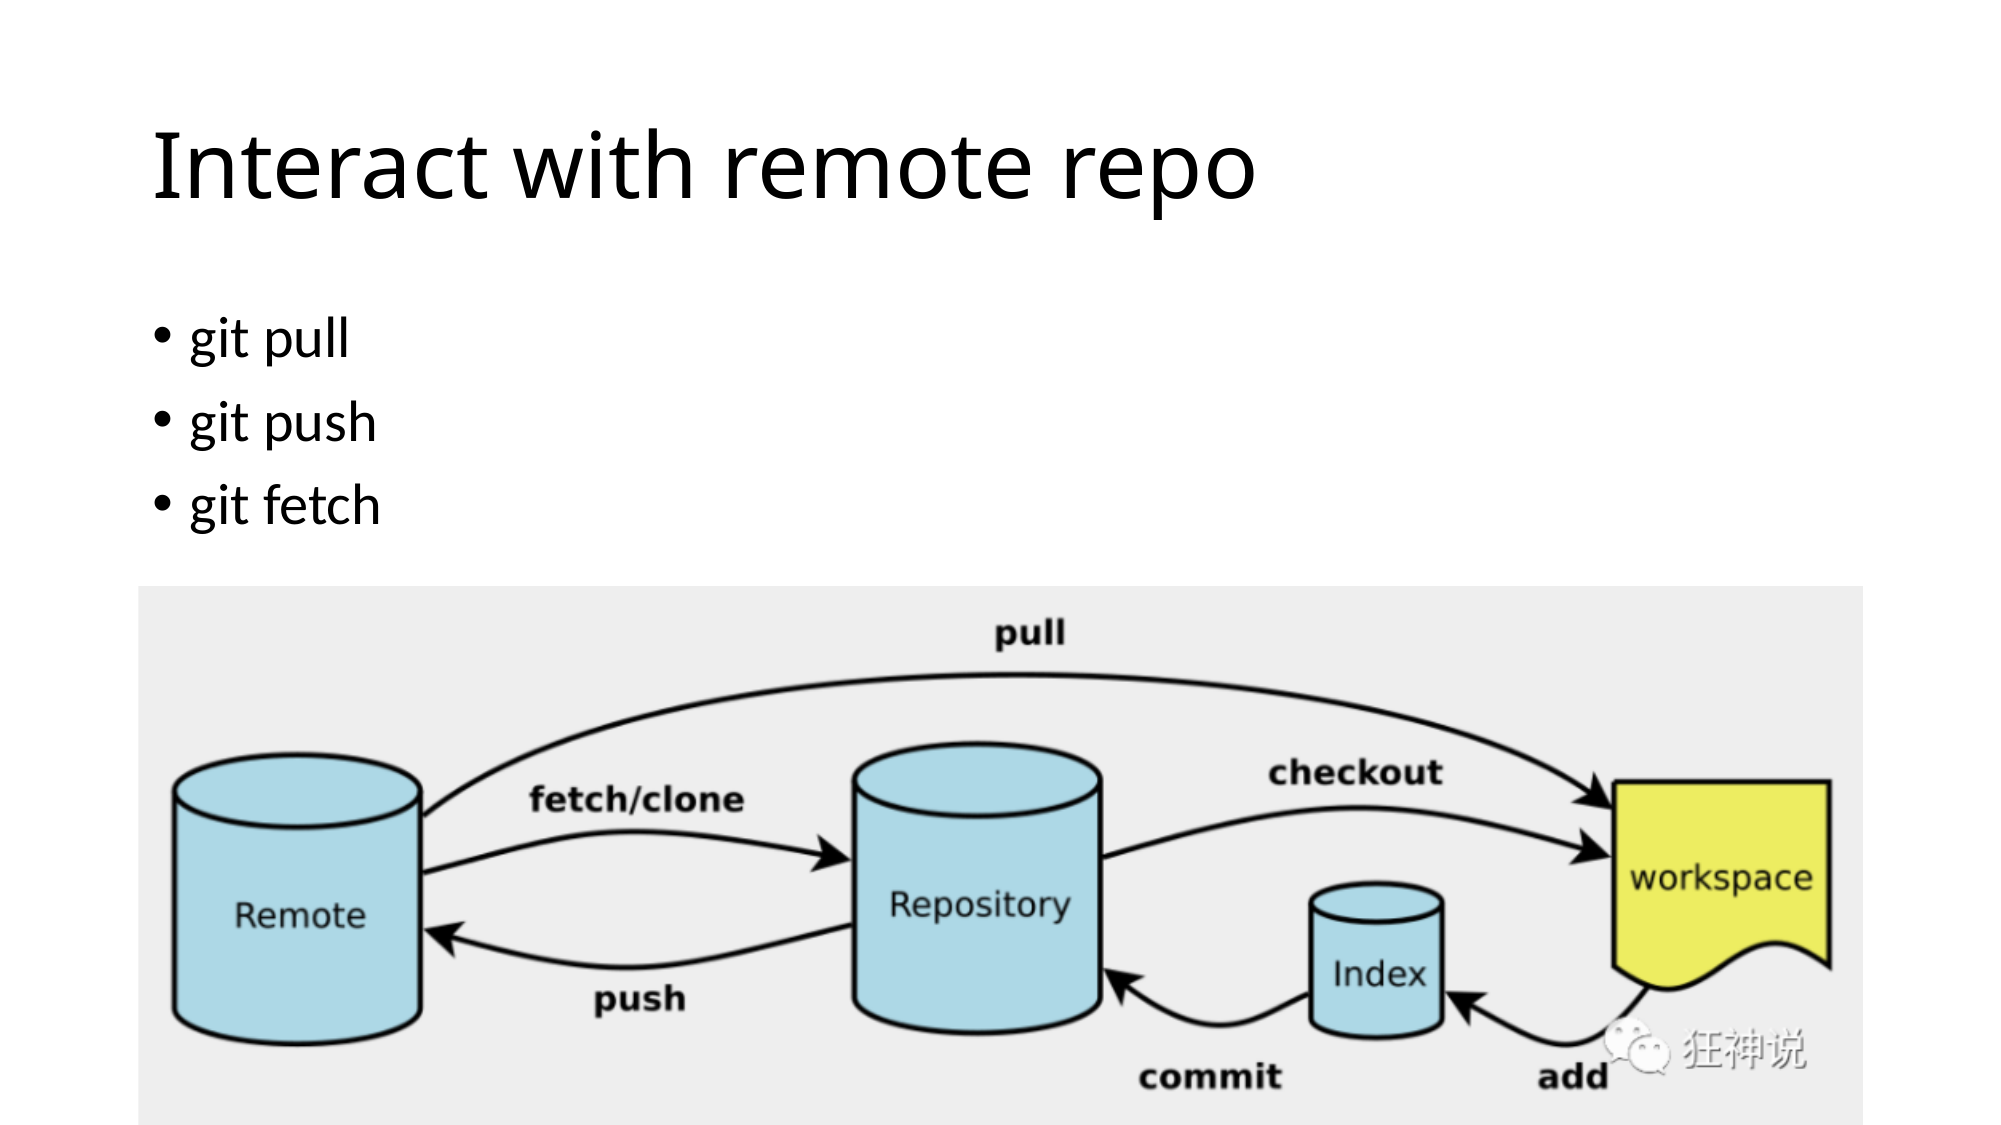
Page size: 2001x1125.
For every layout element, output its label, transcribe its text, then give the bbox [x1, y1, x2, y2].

title Interact with remote repo [137, 59, 1863, 278]
picture [137, 586, 1863, 1125]
list git pull git push git fetch [137, 299, 1863, 586]
